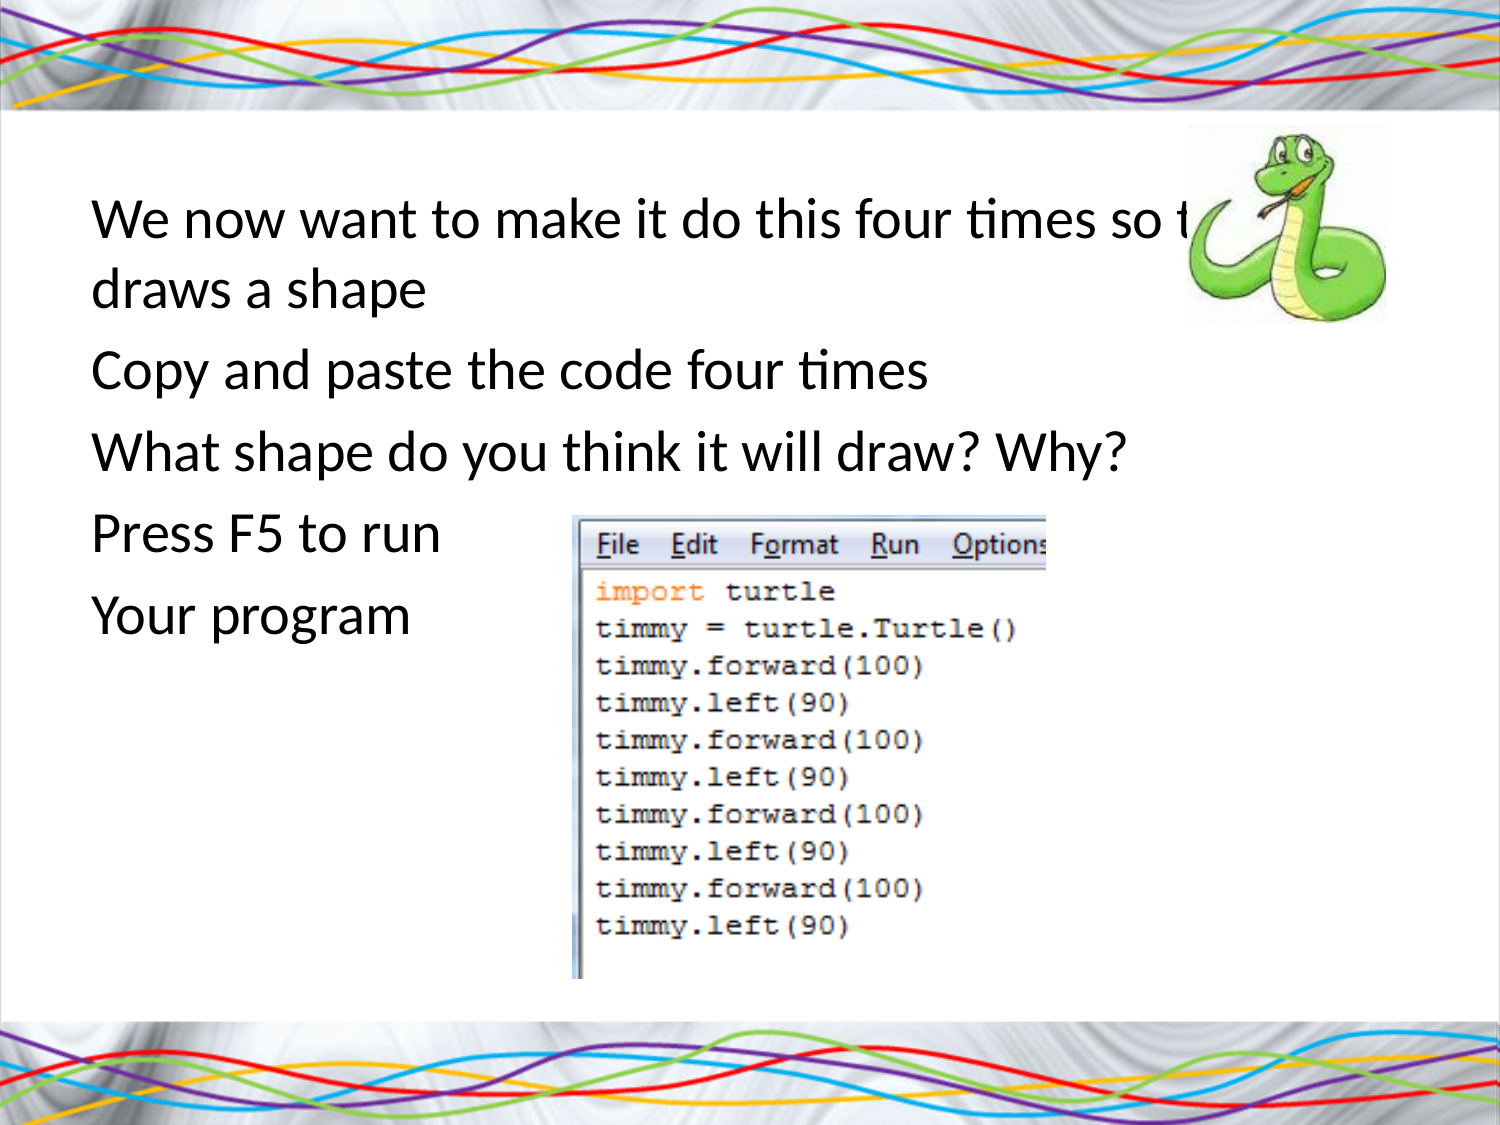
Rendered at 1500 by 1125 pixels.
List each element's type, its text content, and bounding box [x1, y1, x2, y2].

picture [0, 0, 1500, 1125]
text_box We now want to make it do this four times so that it draws a shape Copy and paste the code four times What shape do you think it will draw? Why? Press F5 to run Your program [76, 172, 1427, 1012]
